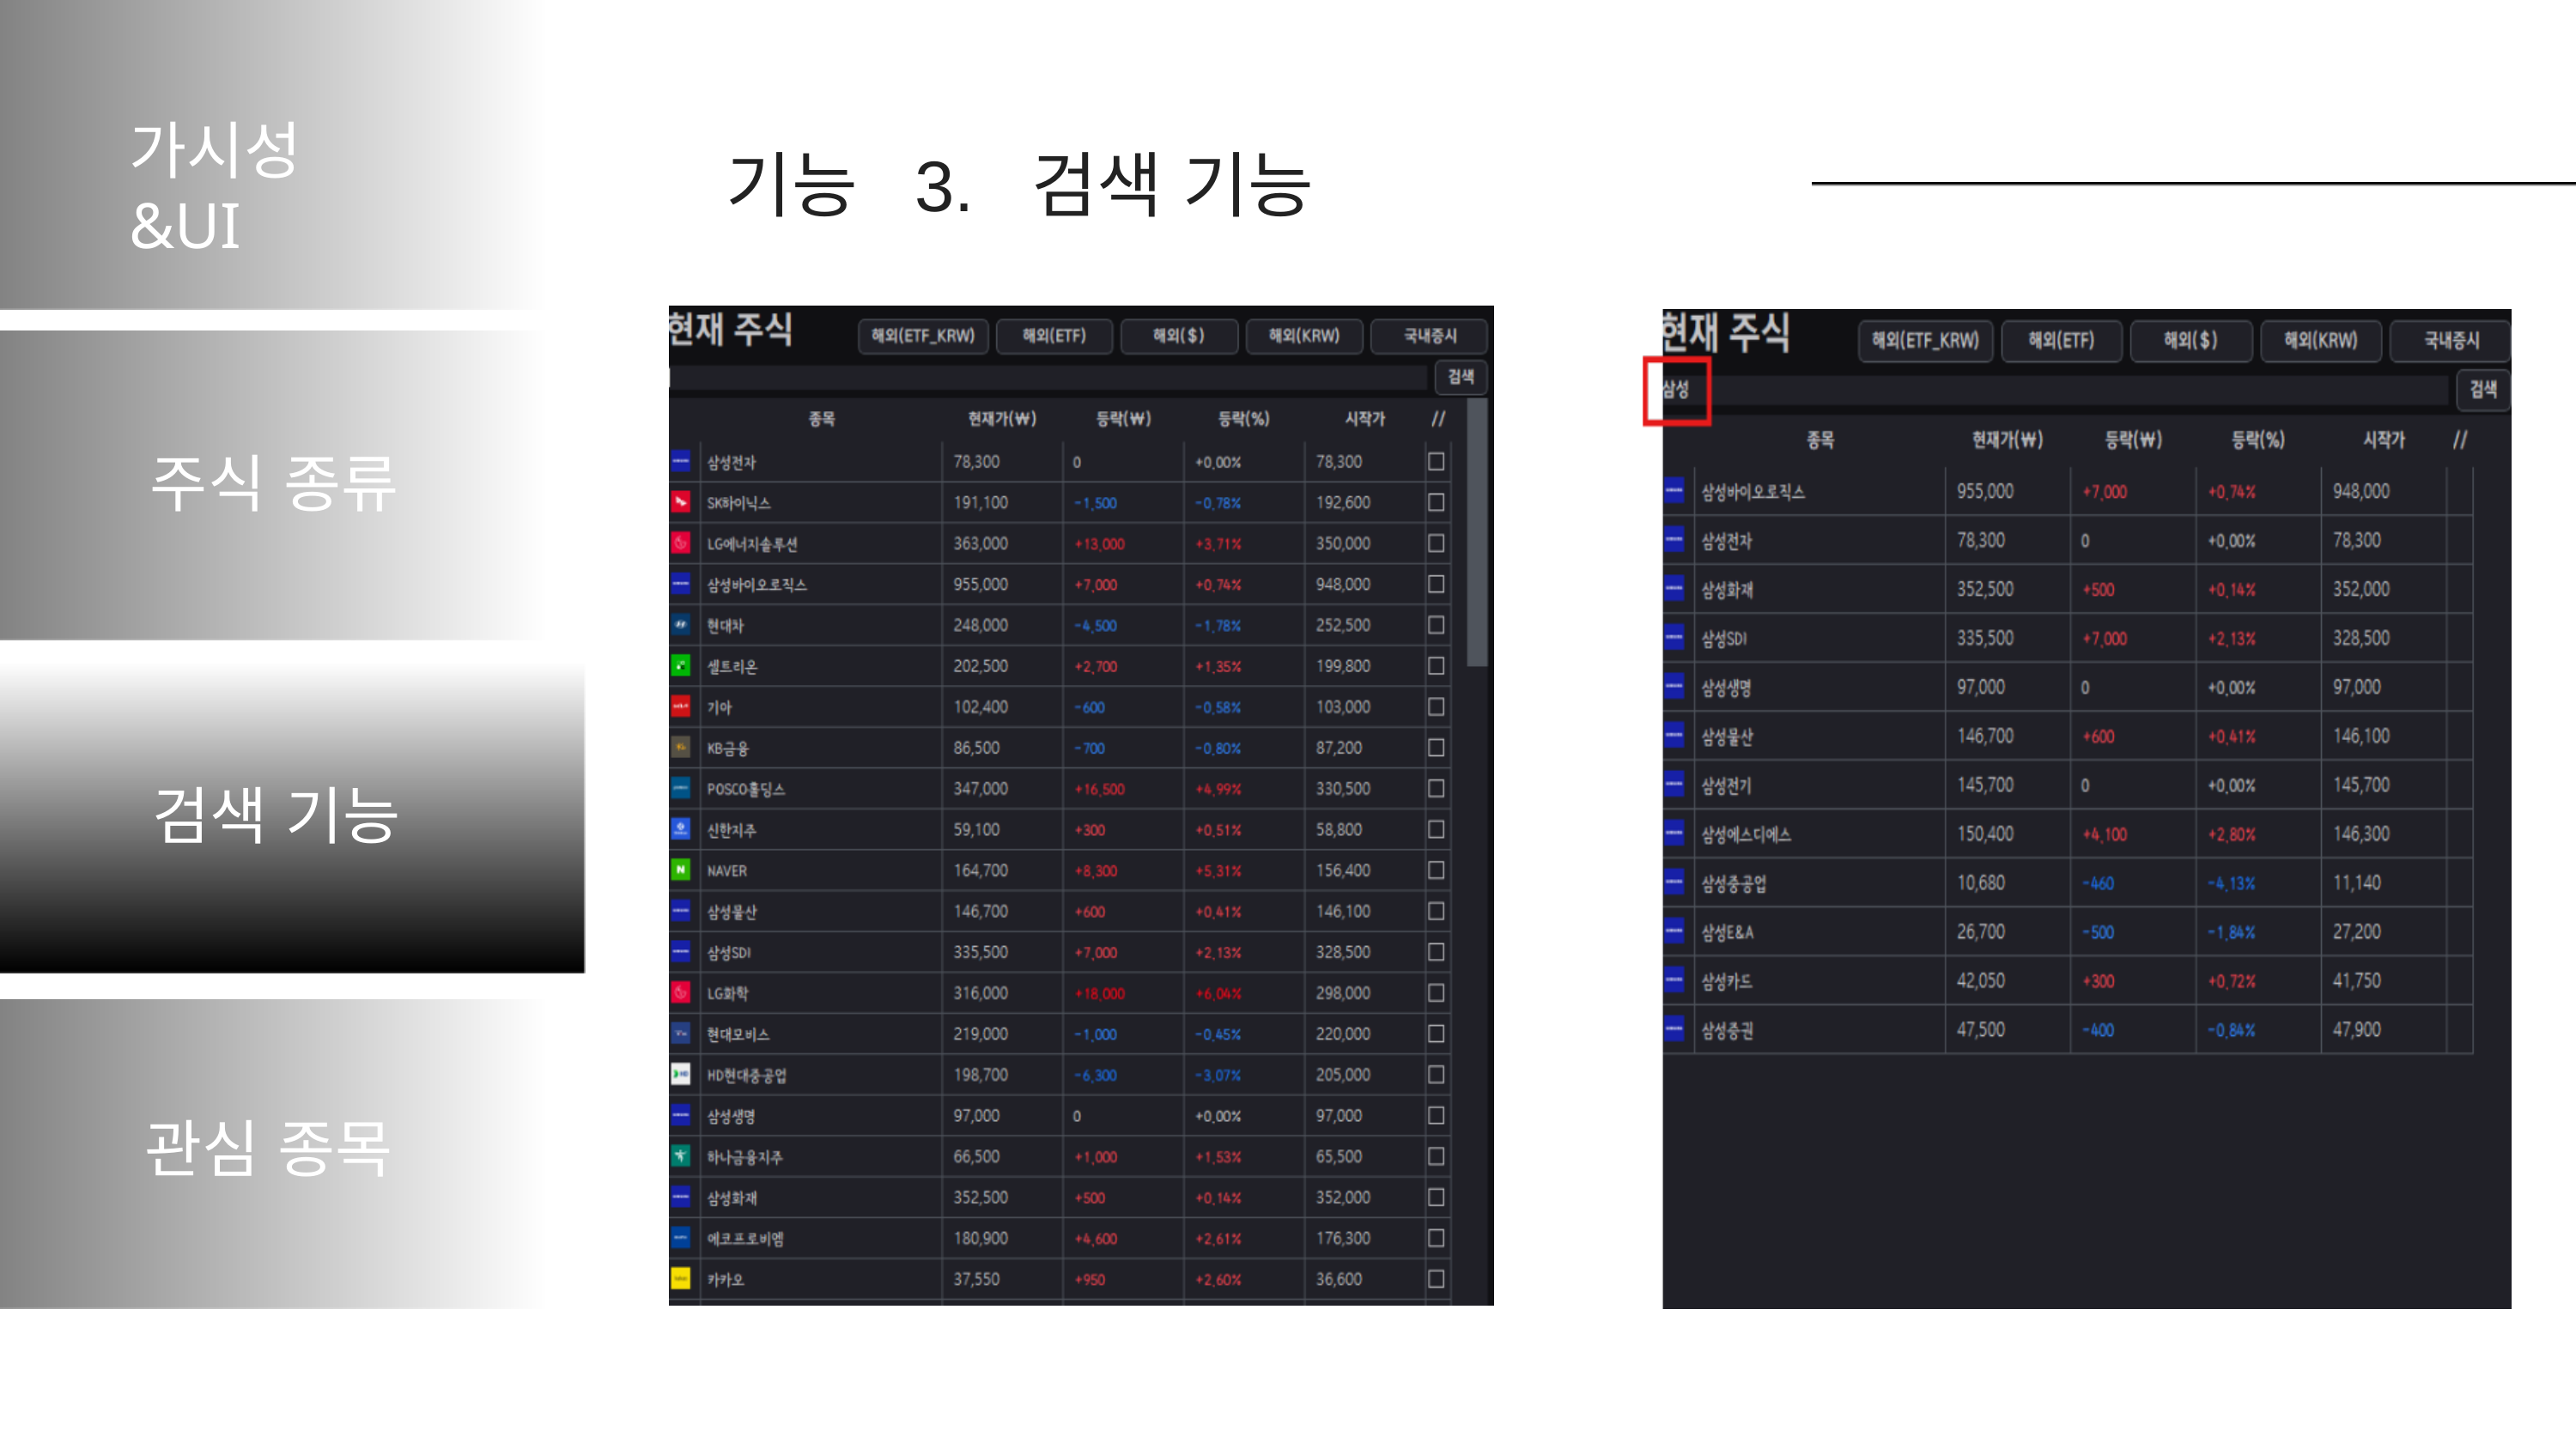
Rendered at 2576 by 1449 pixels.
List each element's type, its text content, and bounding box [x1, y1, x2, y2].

picture [668, 305, 1494, 1306]
picture [0, 663, 586, 973]
picture [1812, 182, 2576, 186]
picture [0, 330, 548, 641]
text_box 기능 3. 검색 기능 [726, 134, 2262, 234]
picture [0, 0, 548, 310]
picture [1642, 309, 2512, 1310]
picture [0, 999, 548, 1310]
